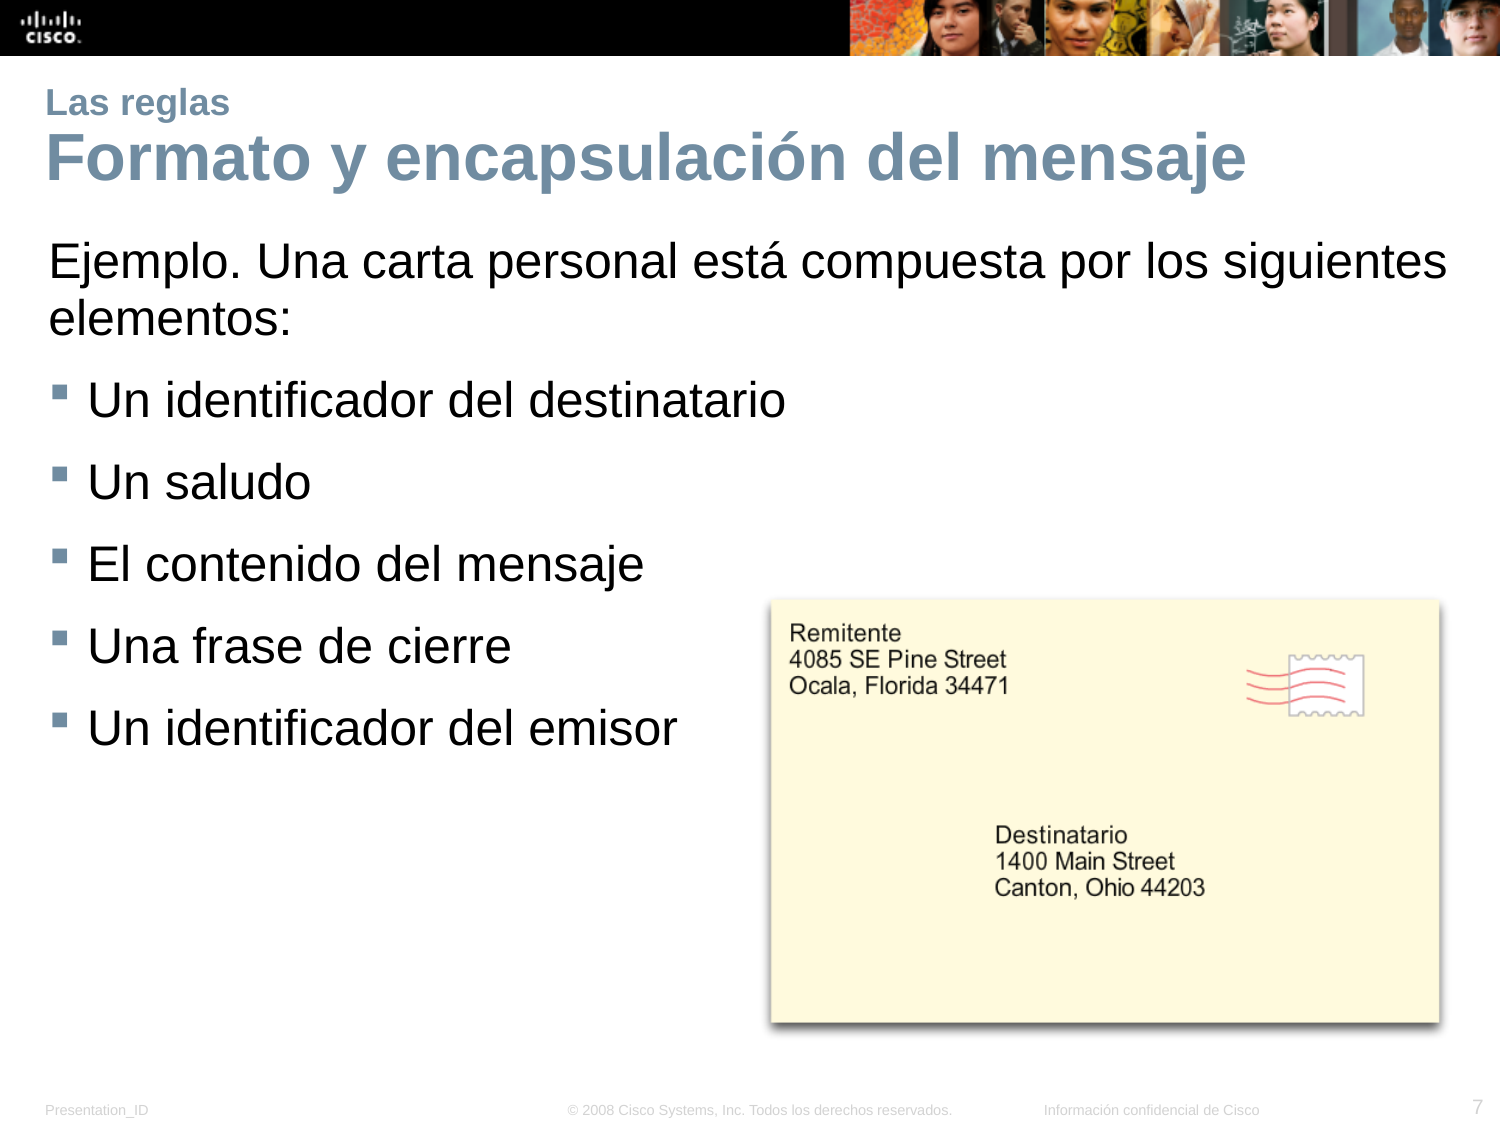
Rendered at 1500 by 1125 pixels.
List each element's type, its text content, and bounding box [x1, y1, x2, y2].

picture [0, 0, 1500, 56]
list Ejemplo. Una carta personal está compuesta por los siguientes elementos: Un identificador del destinatario Un saludo El contenido del mensaje Una frase de cierre Un identificador del emisor [34, 226, 1468, 1061]
title Las reglas Formato y encapsulación del mensaje [31, 64, 1471, 203]
picture [746, 576, 1469, 1049]
